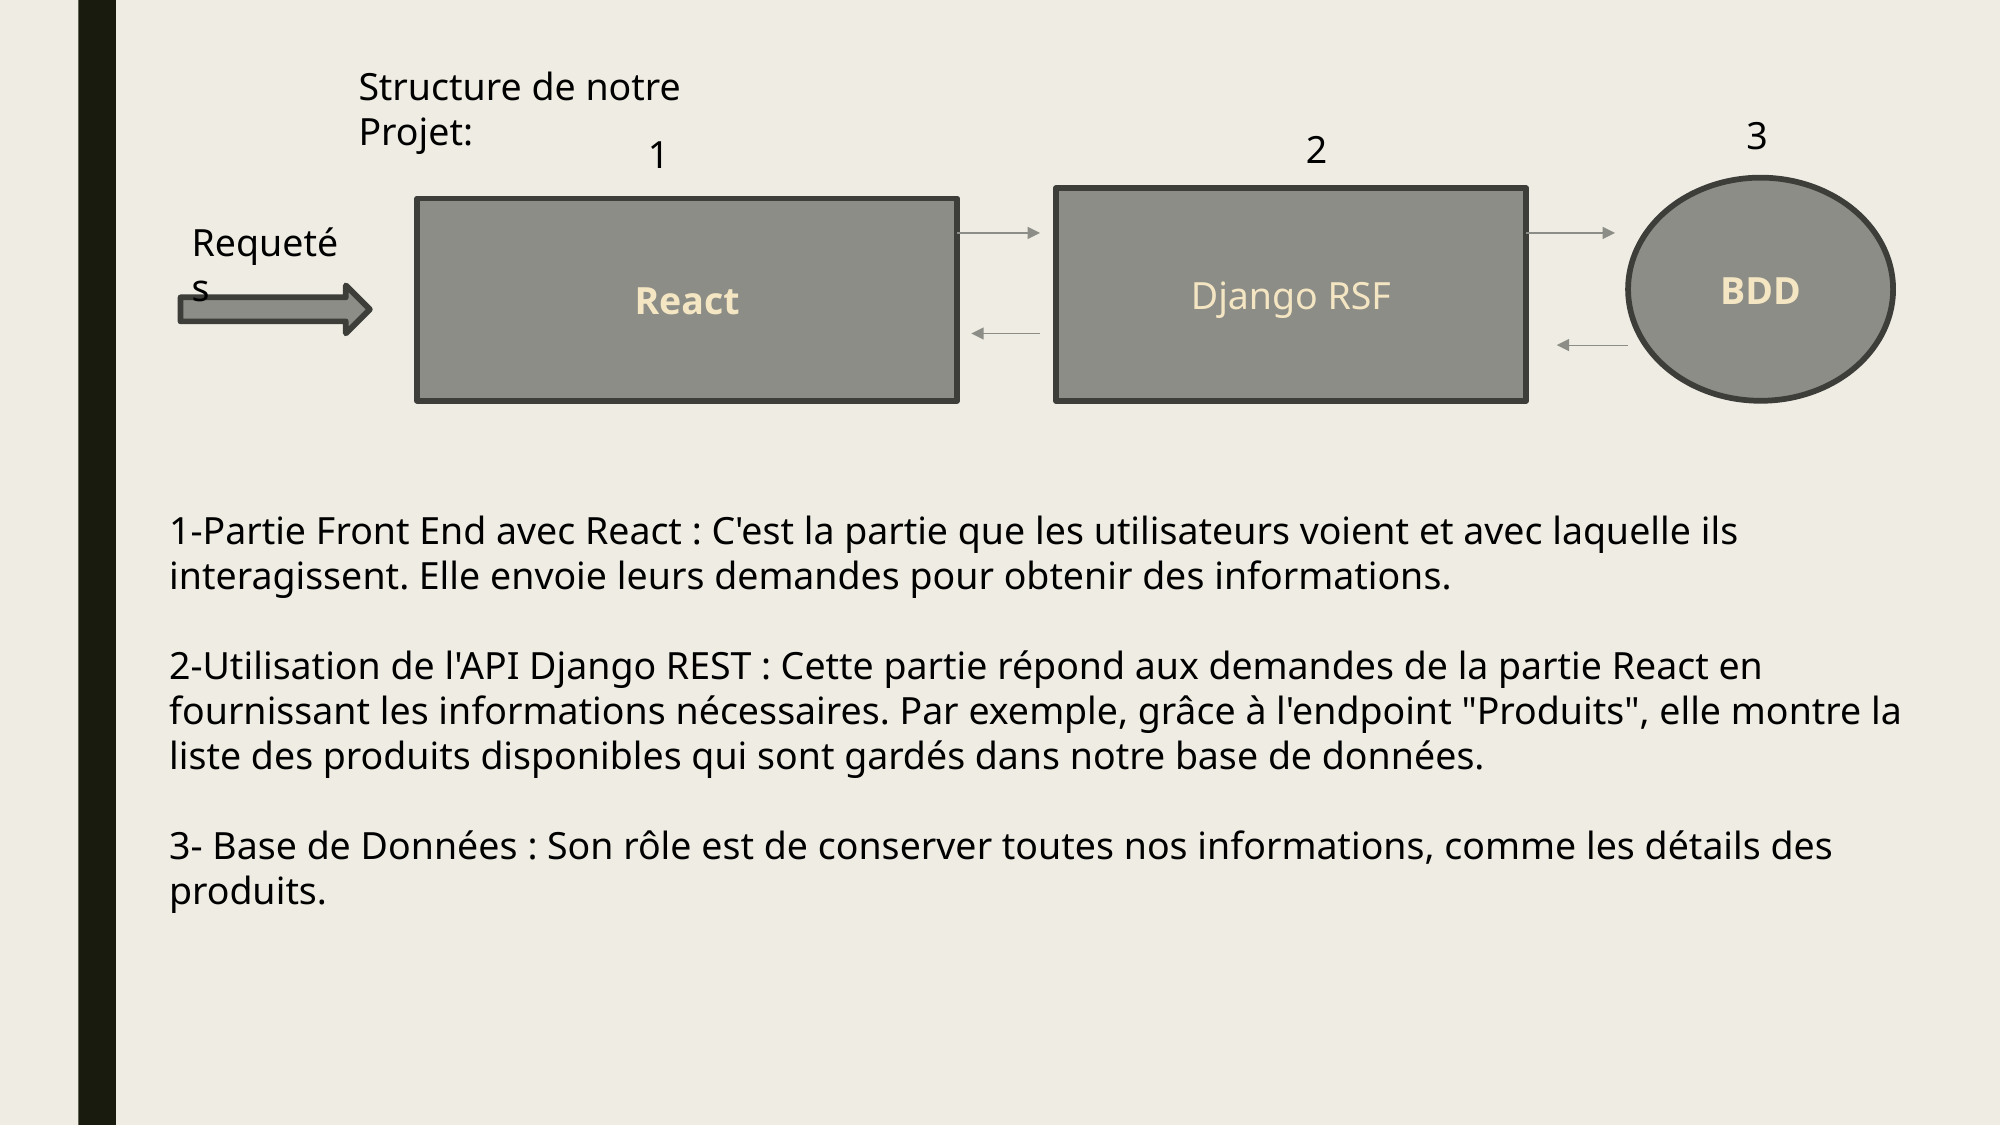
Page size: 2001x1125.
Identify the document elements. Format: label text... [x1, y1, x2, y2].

text_box React [414, 196, 960, 404]
text_box 1 [633, 123, 712, 183]
text_box [177, 302, 373, 337]
text_box 1-Partie Front End avec React : C'est la partie que les utilisateurs voient et avec laquelle ils interagissent. Elle envoie leurs demandes pour obtenir des informations. 2-Utilisation de l'API Django REST : Cette partie répond aux demandes de la partie React en fournissant les informations nécessaires. Par exemple, grâce à l'endpoint "Produits", elle montre la liste des produits disponibles qui sont gardés dans notre base de données. 3- Base de Données : Son rôle est de conserver toutes nos informations, comme les détails des produits. [154, 499, 1934, 920]
text_box 2 [1291, 118, 1369, 179]
text_box Django RSF [1053, 185, 1529, 404]
text_box 3 [1731, 104, 1790, 165]
text_box Structure de notre Projet: [343, 55, 806, 160]
text_box Requetés [176, 211, 367, 316]
text_box BDD [1625, 174, 1896, 404]
